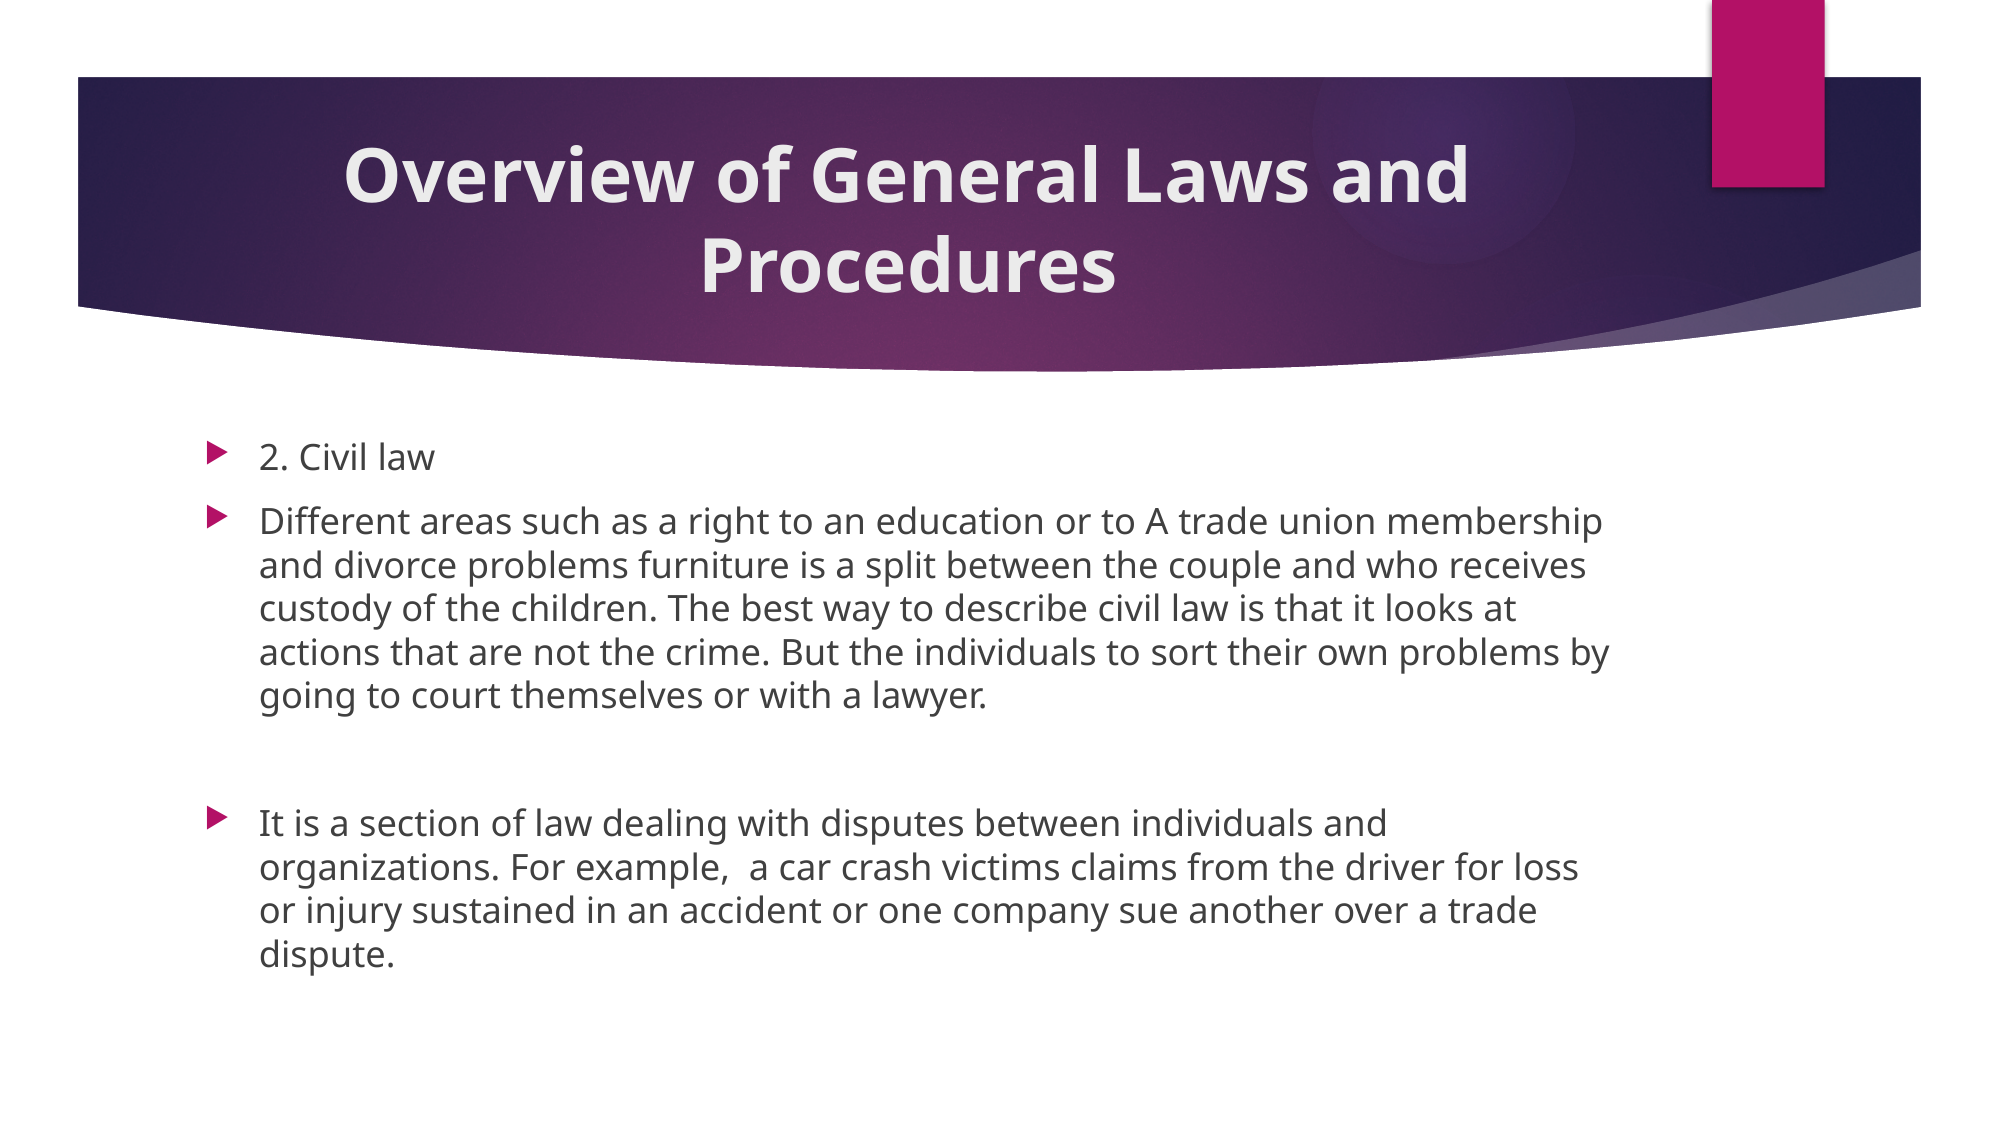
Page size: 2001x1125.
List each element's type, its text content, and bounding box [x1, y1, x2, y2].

title Overview of General Laws and Procedures [189, 159, 1627, 276]
list 2. Civil law Different areas such as a right to an education or to A trade union membership and divorce problems furniture is a split between the couple and who receives custody of the children. The best way to describe civil law is that it looks at actions that are not the crime. But the individuals to sort their own problems by going to court themselves or with a lawyer. It is a section of law dealing with disputes between individuals and organizations. For example, a car crash victims claims from the driver for loss or injury sustained in an accident or one company sue another over a trade dispute. [189, 427, 1638, 988]
